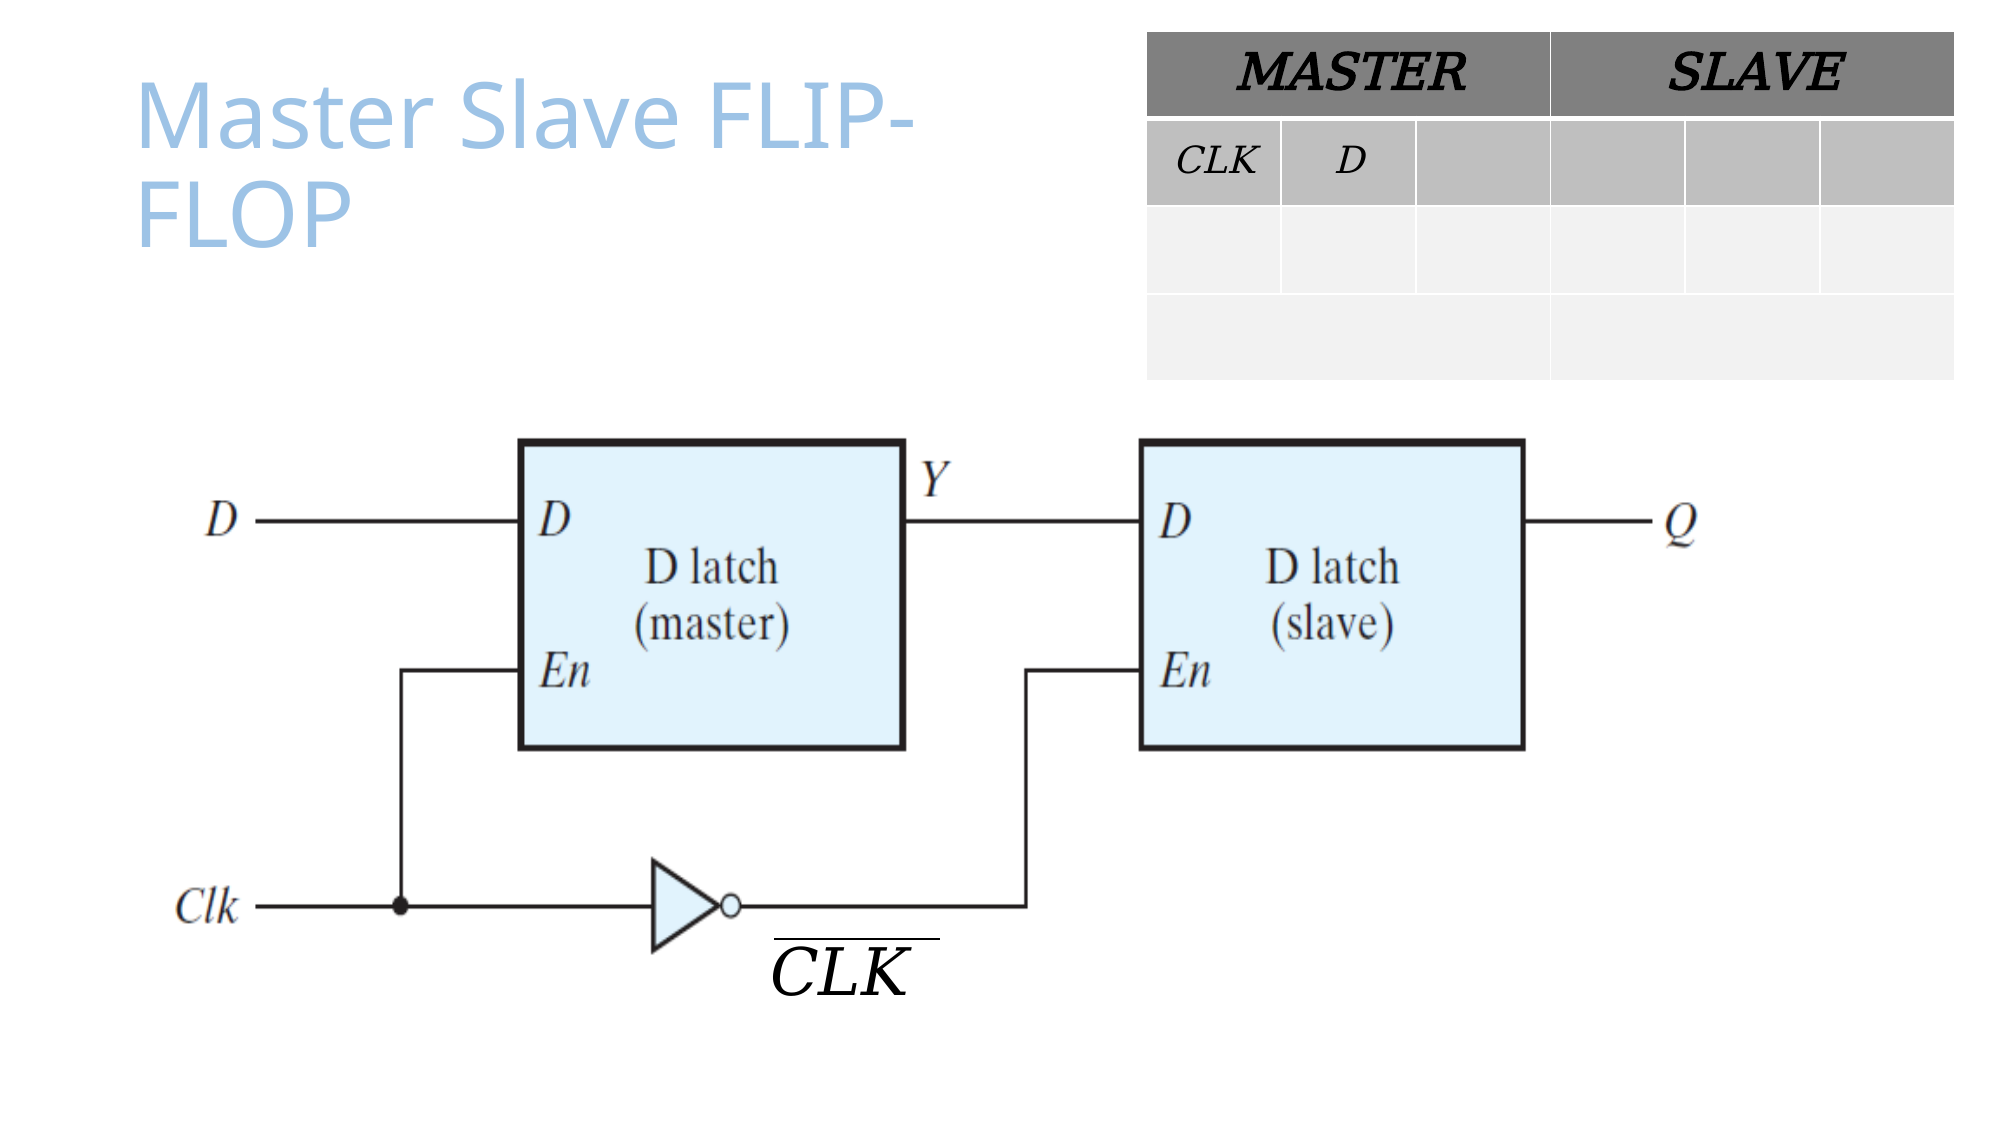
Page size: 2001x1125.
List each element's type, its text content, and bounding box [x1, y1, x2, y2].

picture [169, 412, 1717, 963]
title Master Slave FLIP-FLOP [118, 59, 1024, 278]
